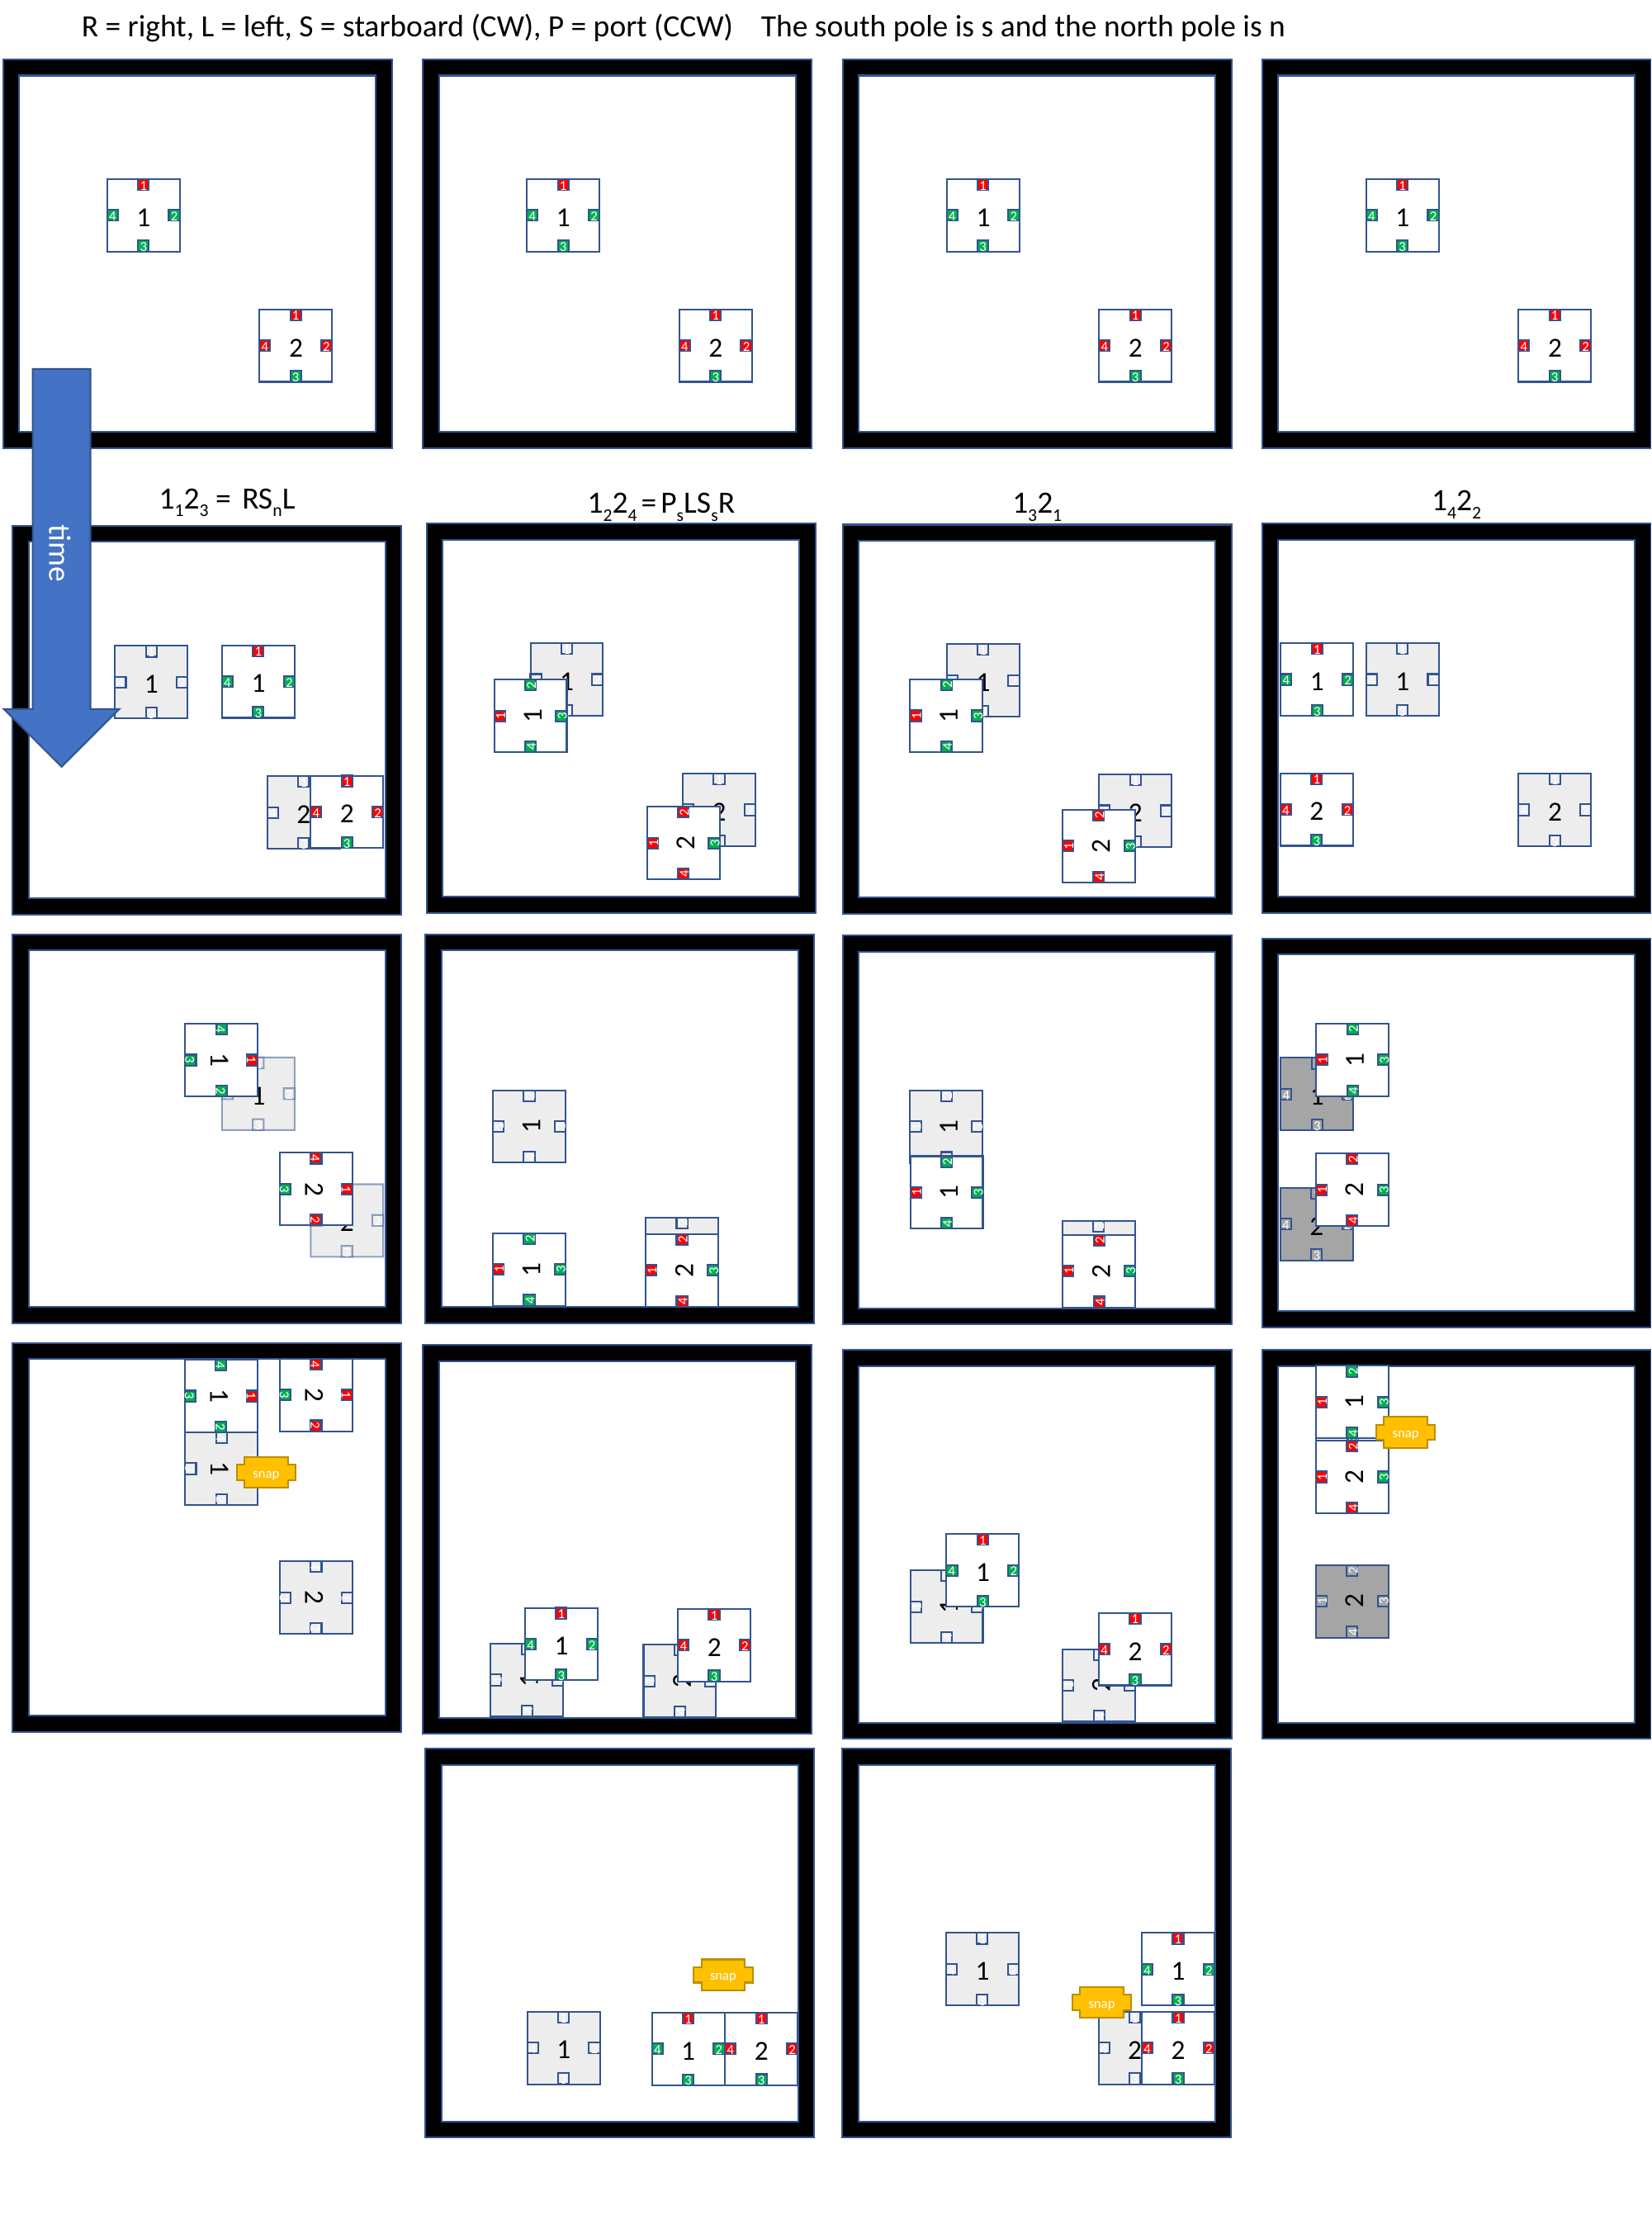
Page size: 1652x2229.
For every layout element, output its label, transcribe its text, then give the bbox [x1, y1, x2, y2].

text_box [1099, 774, 1172, 848]
text_box [12, 1342, 402, 1733]
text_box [221, 1057, 295, 1130]
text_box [910, 1090, 983, 1156]
text_box [1261, 59, 1651, 449]
text_box [1261, 938, 1651, 1328]
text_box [1366, 643, 1439, 717]
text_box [493, 1233, 566, 1306]
text_box [1261, 523, 1651, 914]
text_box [185, 1432, 258, 1506]
text_box [12, 525, 402, 916]
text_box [1315, 1153, 1389, 1227]
text_box 1321 [1000, 476, 1075, 523]
text_box [422, 1344, 812, 1734]
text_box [1098, 2011, 1142, 2085]
text_box 1123 = RSnL [146, 471, 308, 525]
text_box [279, 1152, 353, 1226]
text_box [842, 1349, 1233, 1739]
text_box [725, 2012, 798, 2085]
text_box [1261, 1349, 1651, 1739]
text_box time [2, 367, 115, 769]
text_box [683, 774, 755, 847]
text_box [107, 178, 180, 252]
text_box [1315, 1564, 1389, 1638]
text_box snap [693, 1958, 754, 1991]
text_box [646, 1217, 719, 1233]
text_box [494, 679, 567, 753]
text_box snap [258, 1456, 296, 1488]
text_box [1099, 1612, 1172, 1686]
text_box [646, 1233, 719, 1307]
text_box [1063, 1234, 1136, 1308]
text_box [1062, 1220, 1135, 1294]
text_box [1518, 774, 1592, 847]
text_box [910, 679, 983, 752]
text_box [1316, 1023, 1389, 1096]
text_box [910, 1156, 983, 1229]
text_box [945, 1933, 1019, 2006]
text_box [910, 1570, 983, 1644]
text_box [12, 934, 402, 1324]
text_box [221, 645, 295, 718]
text_box [2, 59, 393, 449]
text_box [946, 1534, 1020, 1607]
text_box [842, 935, 1233, 1325]
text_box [1315, 1365, 1389, 1439]
text_box 1224 = PsLSsR [575, 476, 747, 523]
text_box [841, 1748, 1232, 2138]
text_box 1422 [1419, 473, 1494, 523]
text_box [184, 1360, 258, 1433]
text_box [646, 807, 720, 880]
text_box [524, 1607, 598, 1681]
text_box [279, 1358, 353, 1432]
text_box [1280, 643, 1354, 717]
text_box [115, 646, 188, 719]
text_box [1280, 1058, 1354, 1131]
text_box [426, 523, 817, 914]
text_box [493, 1090, 566, 1163]
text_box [310, 1184, 384, 1257]
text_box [1099, 309, 1172, 382]
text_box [490, 1643, 564, 1716]
text_box [424, 934, 815, 1324]
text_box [651, 2012, 725, 2085]
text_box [259, 309, 333, 382]
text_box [946, 178, 1020, 252]
text_box [842, 523, 1233, 915]
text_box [1141, 1933, 1214, 2006]
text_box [1063, 1649, 1136, 1722]
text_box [946, 644, 1020, 717]
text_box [1280, 773, 1353, 846]
text_box snap [1072, 1986, 1132, 2018]
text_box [1142, 2011, 1215, 2085]
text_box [1366, 178, 1439, 252]
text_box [1062, 809, 1135, 883]
text_box [422, 59, 812, 449]
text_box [678, 1608, 751, 1682]
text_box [679, 309, 752, 382]
text_box [842, 59, 1233, 449]
text_box R = right, L = left, S = starboard (CW), P = port (CCW) The south pole is s and the north pole is n [69, 0, 1299, 50]
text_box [267, 776, 340, 849]
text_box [279, 1561, 353, 1635]
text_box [185, 1024, 258, 1097]
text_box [530, 643, 604, 717]
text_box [527, 2011, 600, 2085]
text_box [1518, 309, 1592, 382]
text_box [643, 1645, 717, 1718]
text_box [1315, 1441, 1389, 1513]
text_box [310, 775, 384, 849]
text_box snap [1389, 1416, 1436, 1449]
text_box [424, 1748, 815, 2138]
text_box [527, 178, 600, 252]
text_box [1280, 1187, 1353, 1261]
